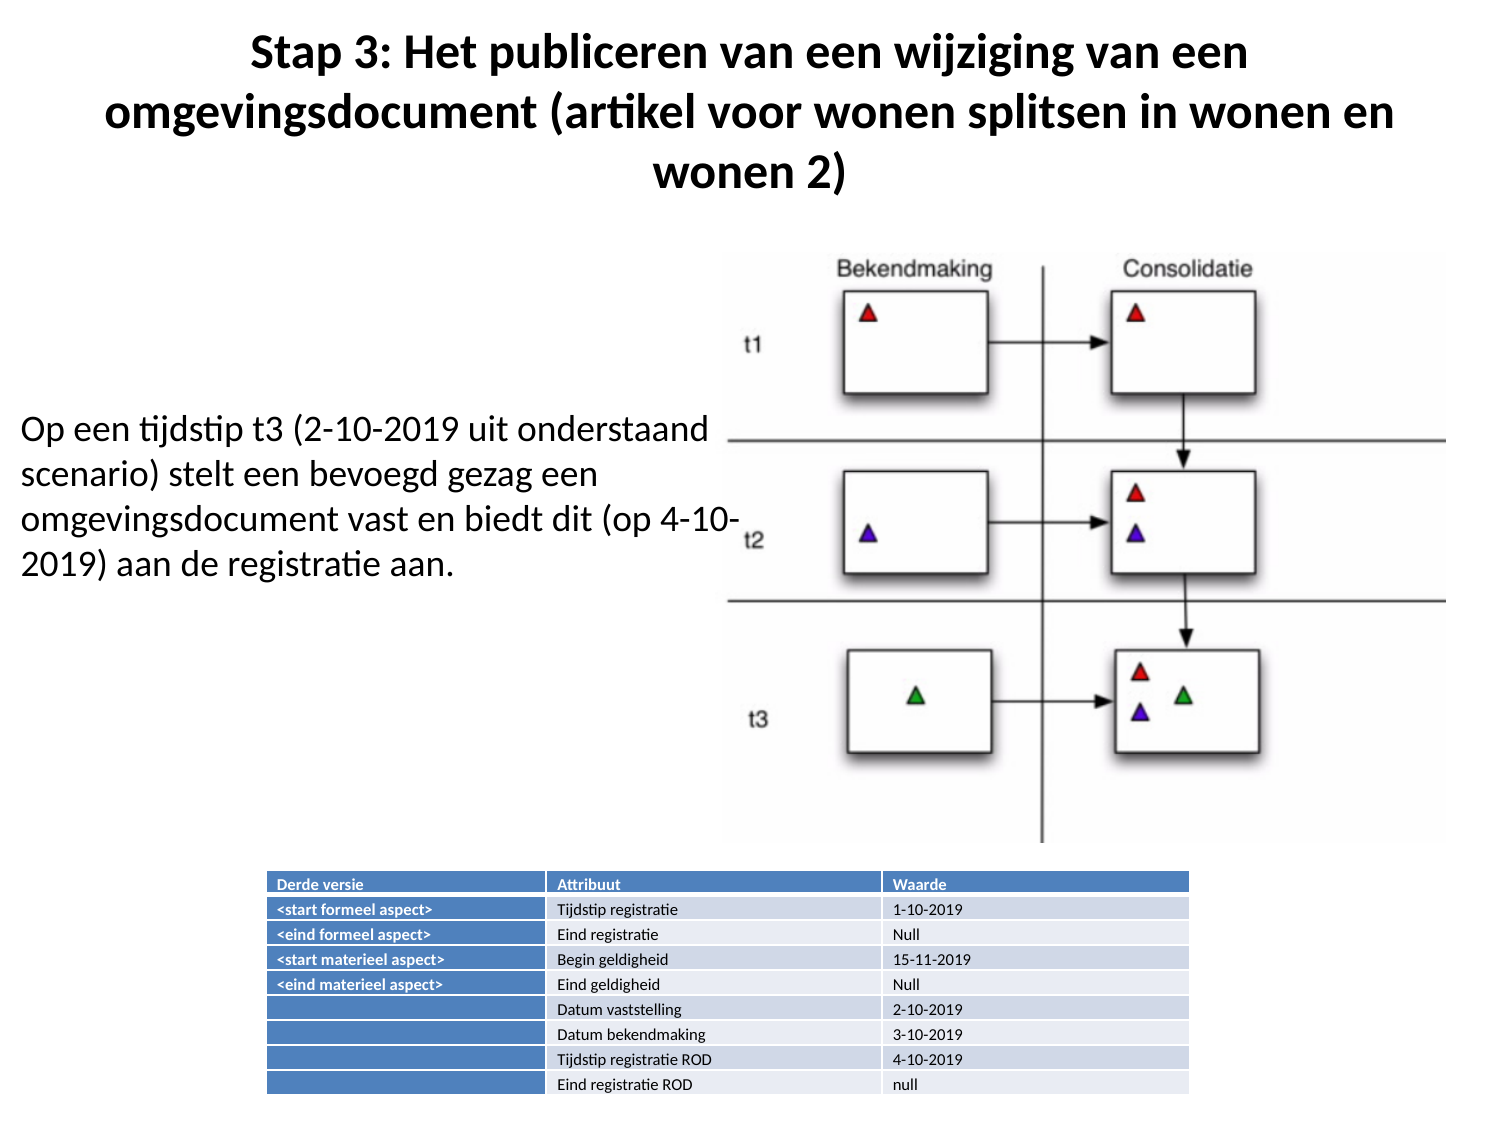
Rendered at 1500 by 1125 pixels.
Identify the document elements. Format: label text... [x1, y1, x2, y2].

table_cell null [883, 1071, 1189, 1094]
table_cell <eind materieel aspect> [267, 971, 545, 994]
table_cell 1-10-2019 [883, 897, 1189, 919]
table_cell <start materieel aspect> [267, 946, 545, 969]
table_header Attribuut [547, 871, 881, 892]
table_cell <start formeel aspect> [267, 897, 545, 919]
table_cell Eind registratie ROD [547, 1071, 881, 1094]
table_cell [267, 1071, 545, 1094]
table_header Derde versie [267, 871, 545, 892]
table_cell [267, 1021, 545, 1044]
text_box Op een tijdstip t3 (2-10-2019 uit onderstaand scenario) stelt een bevoegd gezag een omgevingsdocument vast en biedt dit (op 4-10-2019) aan de registratie aan. [5, 397, 664, 592]
table_cell [267, 996, 545, 1019]
table_cell 2-10-2019 [883, 996, 1189, 1019]
table_cell Eind registratie [547, 921, 881, 944]
table_cell Eind geldigheid [547, 971, 881, 994]
table_cell Null [883, 921, 1189, 944]
table_cell 4-10-2019 [883, 1046, 1189, 1069]
table_cell Tijdstip registratie ROD [547, 1046, 881, 1069]
table_cell Tijdstip registratie [547, 897, 881, 919]
table_header Waarde [883, 871, 1189, 892]
table_cell <eind formeel aspect> [267, 921, 545, 944]
picture [669, 243, 1446, 843]
table_cell Null [883, 971, 1189, 994]
title Stap 3: Het publiceren van een wijziging van een omgevingsdocument (artikel voor wonen splitsen in wonen en wonen 2) [75, 45, 1425, 233]
table_cell 15-11-2019 [883, 946, 1189, 969]
table_cell Begin geldigheid [547, 946, 881, 969]
table_cell Datum vaststelling [547, 996, 881, 1019]
table_cell [267, 1046, 545, 1069]
table_cell 3-10-2019 [883, 1021, 1189, 1044]
table_cell Datum bekendmaking [547, 1021, 881, 1044]
